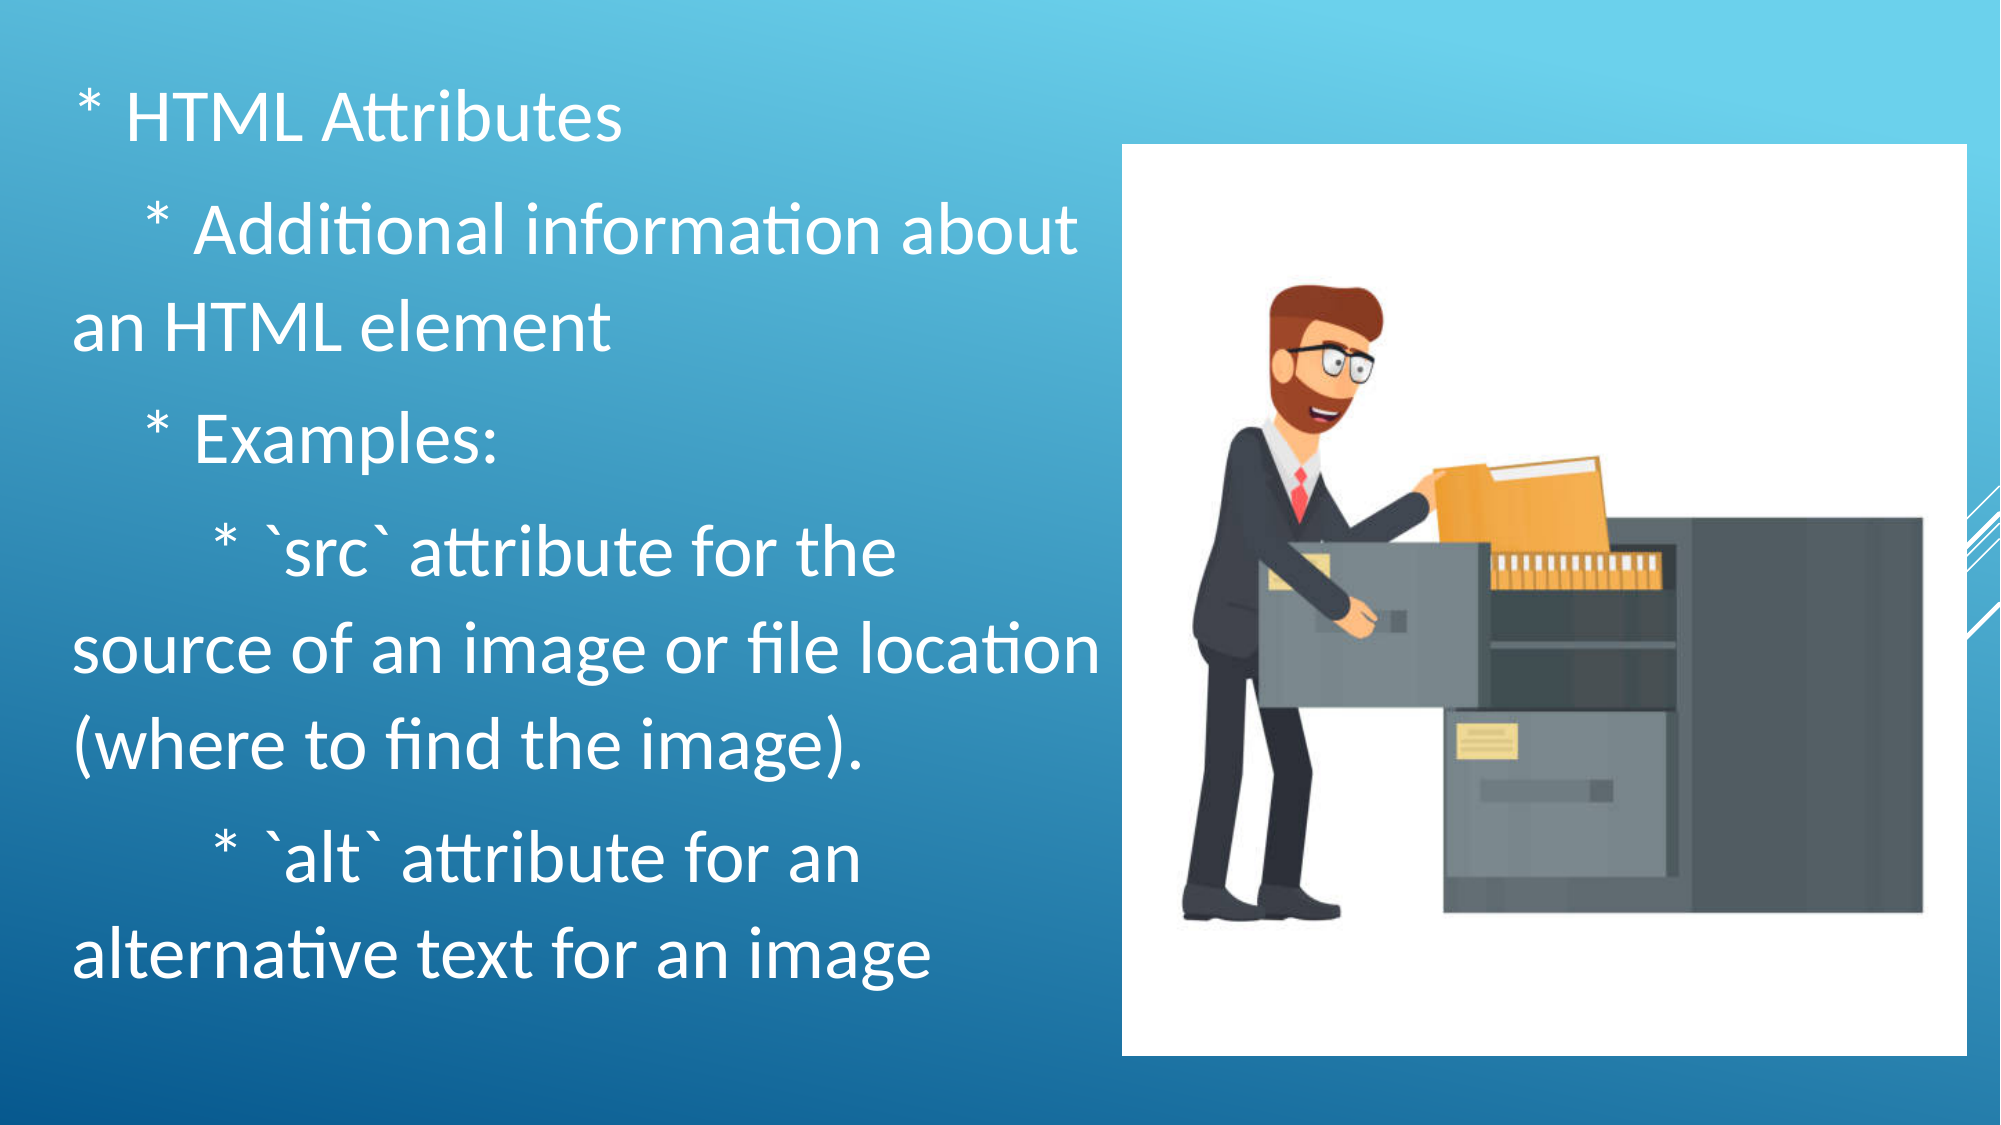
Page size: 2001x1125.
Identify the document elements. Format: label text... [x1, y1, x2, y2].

picture [1122, 144, 1967, 1056]
text_box * HTML Attributes * Additional information about an HTML element * Examples: * `src` attribute for the source of an image or file location (where to find the image). * `alt` attribute for an alternative text for an image [56, 53, 1123, 1114]
